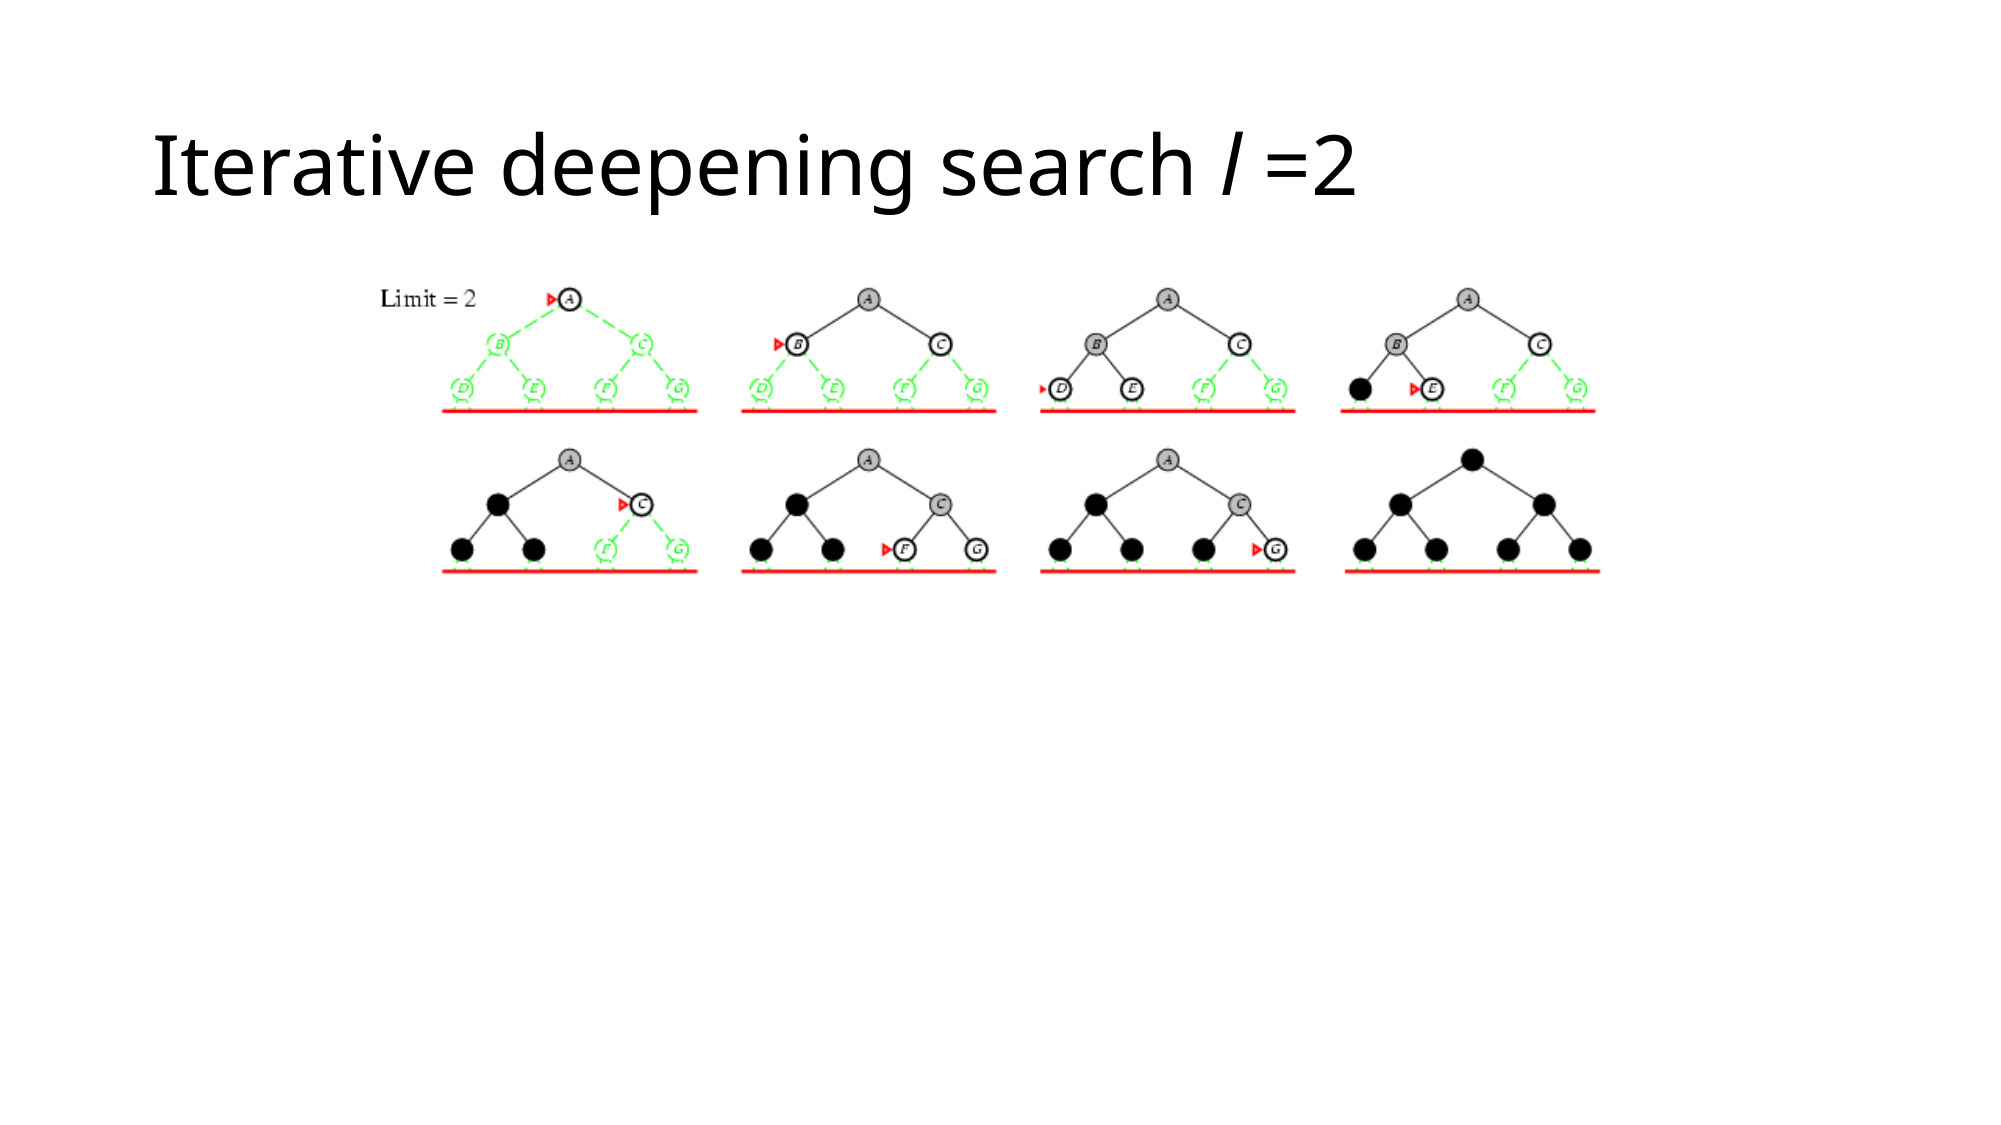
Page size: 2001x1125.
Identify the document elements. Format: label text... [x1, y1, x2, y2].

title Iterative deepening search l =2 [137, 59, 1863, 278]
picture [374, 271, 1625, 854]
